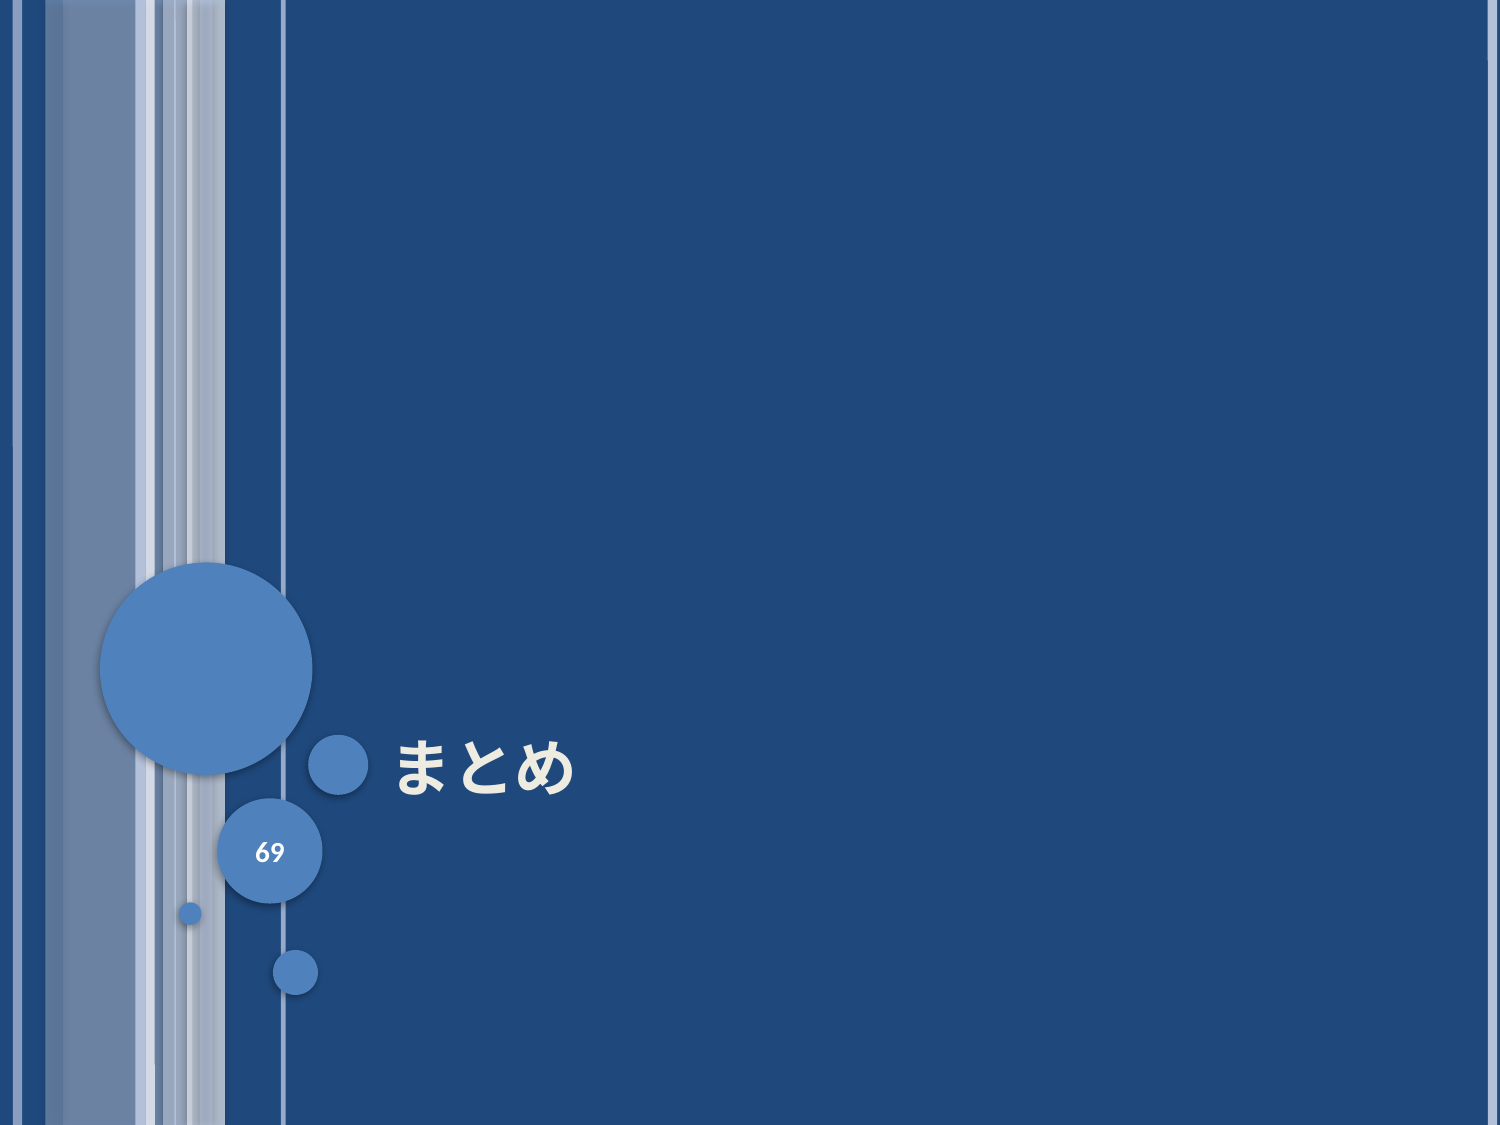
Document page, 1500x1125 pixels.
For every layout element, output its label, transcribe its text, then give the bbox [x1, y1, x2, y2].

title まとめ [375, 474, 1388, 812]
slide_number 69 [219, 808, 320, 894]
